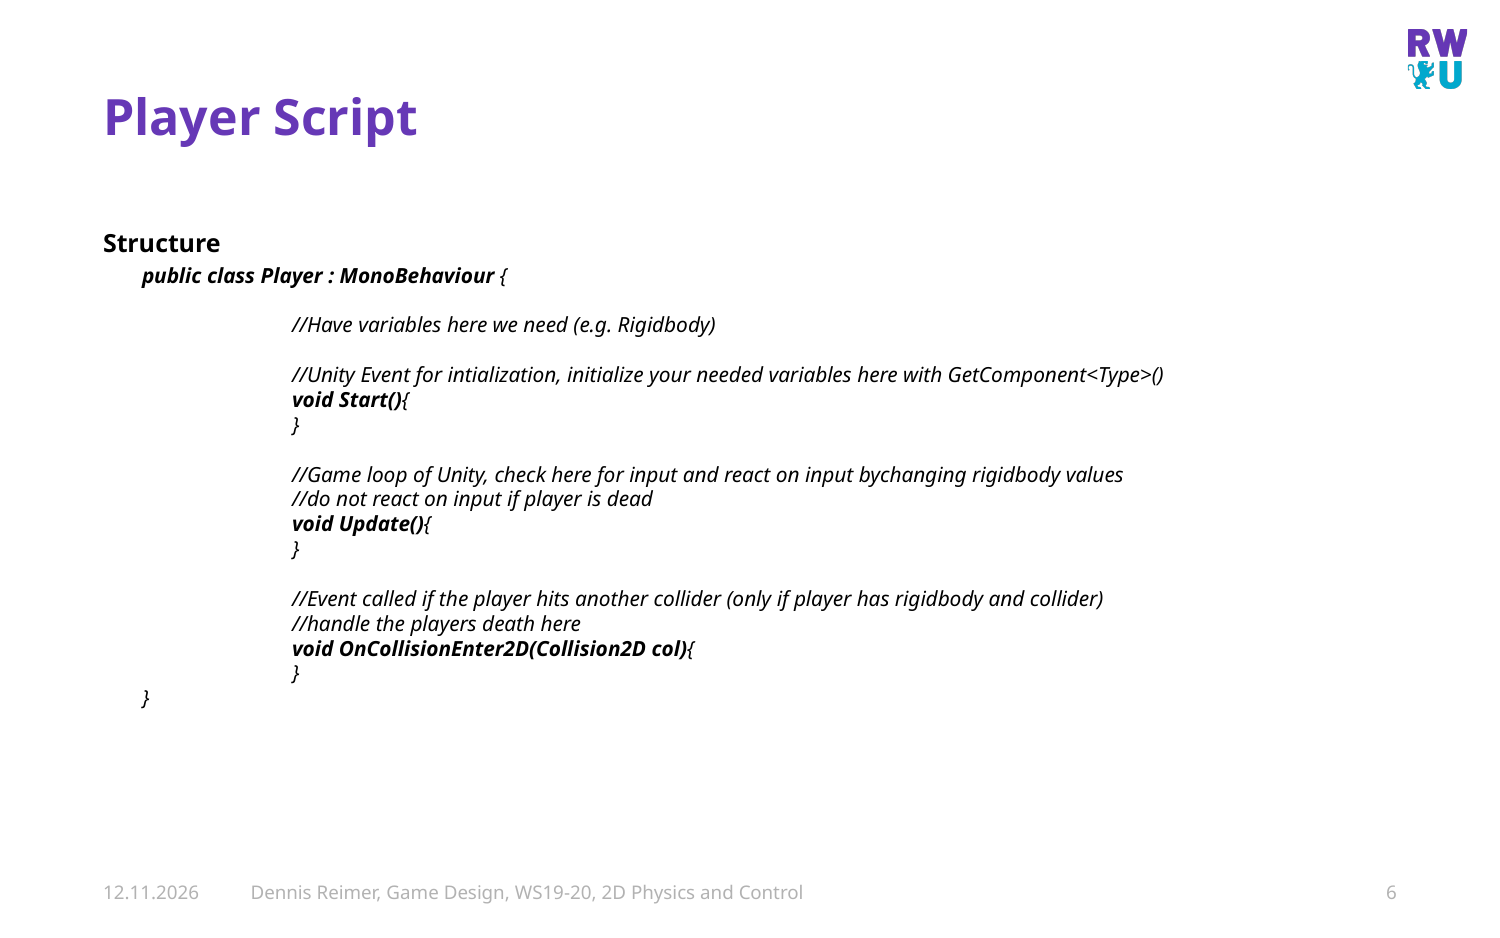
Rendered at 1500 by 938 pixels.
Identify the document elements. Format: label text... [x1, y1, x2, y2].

text_box public class Player : MonoBehaviour { //Have variables here we need (e.g. Rigidbody) //Unity Event for intialization, initialize your needed variables here with GetComponent<Type>() void Start(){ } //Game loop of Unity, check here for input and react on input bychanging rigidbody values //do not react on input if player is dead void Update(){ } //Event called if the player hits another collider (only if player has rigidbody and collider) //handle the players death here void OnCollisionEnter2D(Collision2D col){ } } [142, 262, 1273, 808]
slide_number 6 [1289, 868, 1397, 919]
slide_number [103, 868, 211, 919]
title Player Script [103, 92, 1397, 141]
footer Dennis Reimer, Game Design, WS19-20, 2D Physics and Control [250, 868, 1250, 919]
text_box Structure [103, 227, 568, 263]
